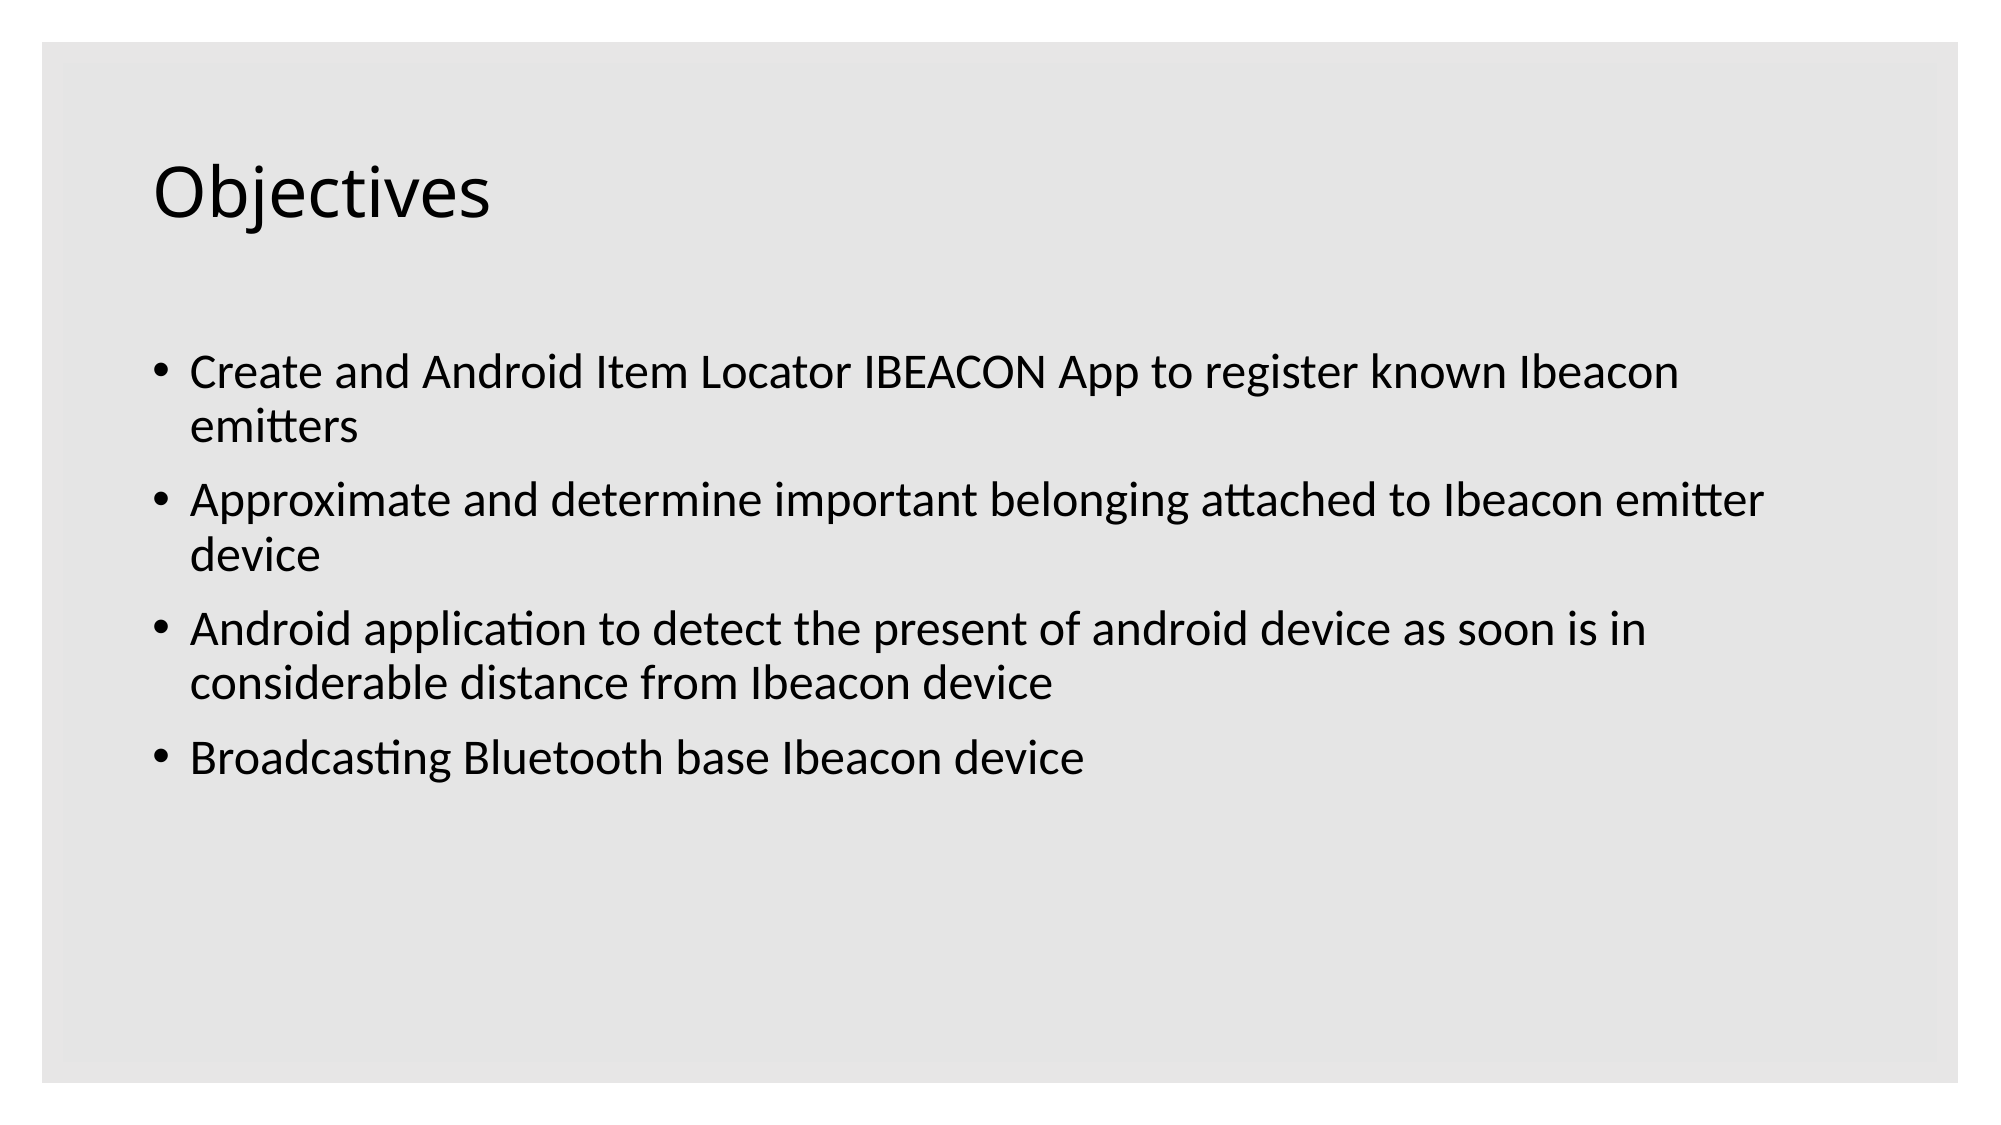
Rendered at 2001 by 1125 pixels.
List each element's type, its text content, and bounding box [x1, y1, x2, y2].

title Objectives [137, 103, 1863, 322]
text_box [52, 51, 1948, 1073]
list Create and Android Item Locator IBEACON App to register known Ibeacon emitters Approximate and determine important belonging attached to Ibeacon emitter device Android application to detect the present of android device as soon is in considerable distance from Ibeacon device Broadcasting Bluetooth base Ibeacon device [137, 337, 1863, 973]
